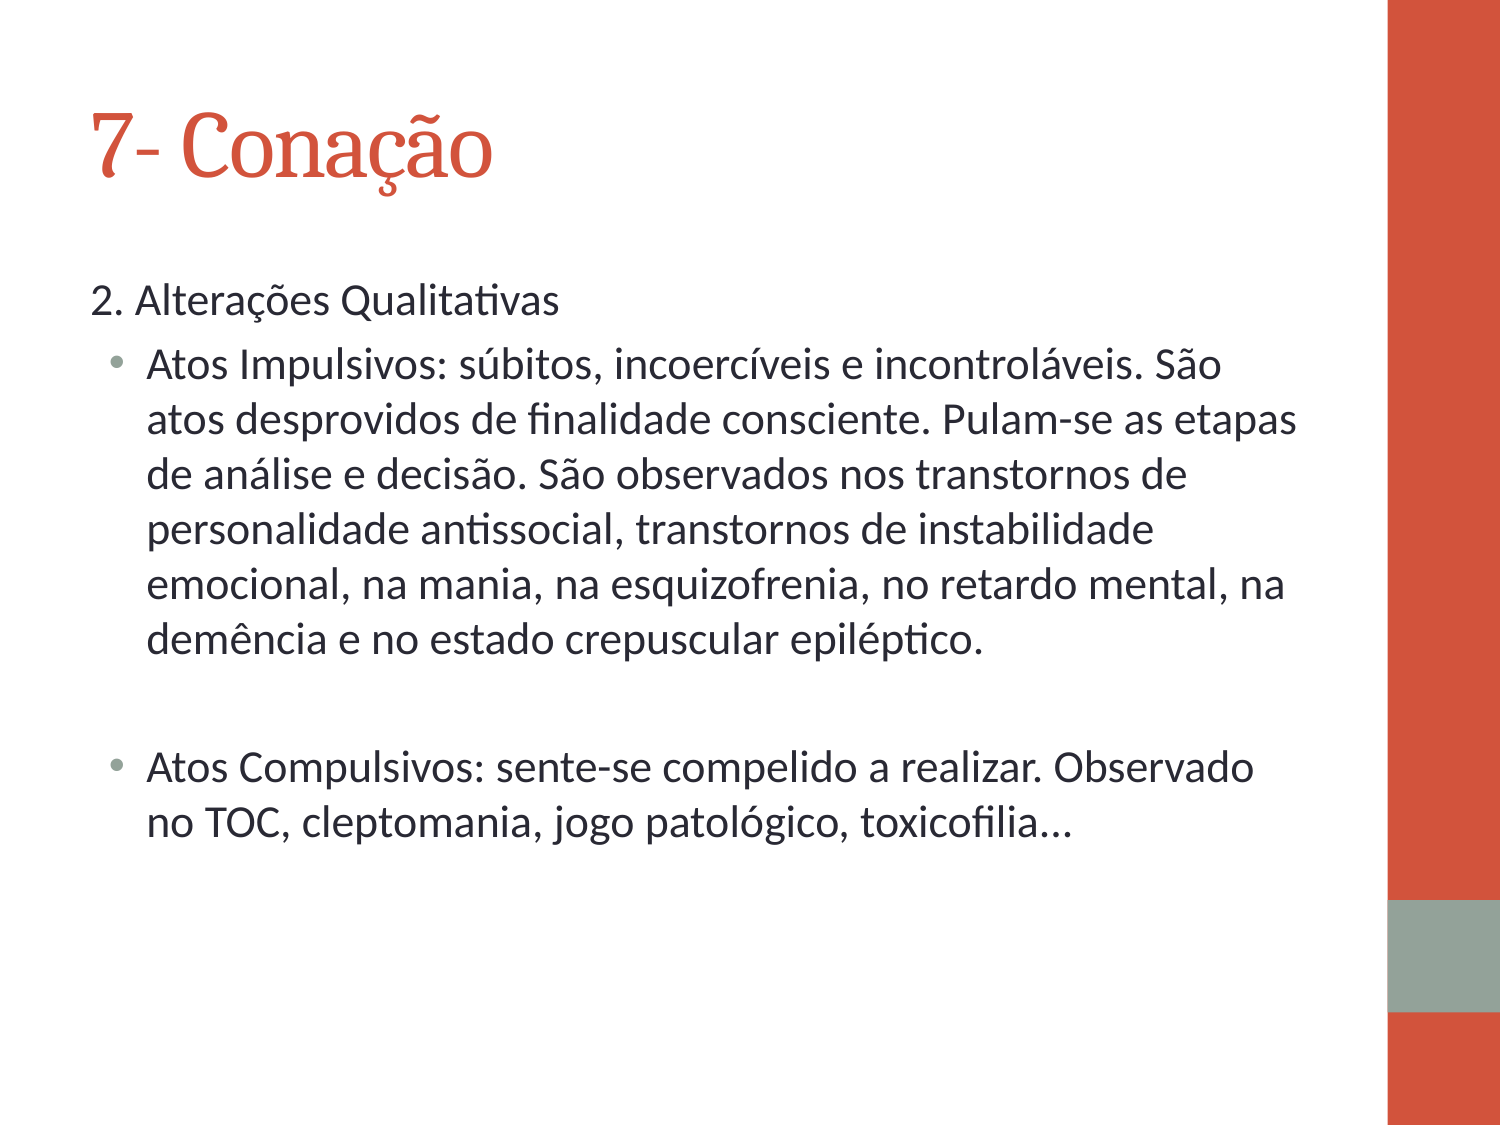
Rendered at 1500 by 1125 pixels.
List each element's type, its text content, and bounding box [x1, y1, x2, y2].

list 2. Alterações Qualitativas Atos Impulsivos: súbitos, incoercíveis e incontroláveis. São atos desprovidos de finalidade consciente. Pulam-se as etapas de análise e decisão. São observados nos transtornos de personalidade antissocial, transtornos de instabilidade emocional, na mania, na esquizofrenia, no retardo mental, na demência e no estado crepuscular epiléptico. Atos Compulsivos: sente-se compelido a realizar. Observado no TOC, cleptomania, jogo patológico, toxicofilia... [75, 262, 1325, 1050]
title 7- Conação [75, 45, 1325, 233]
